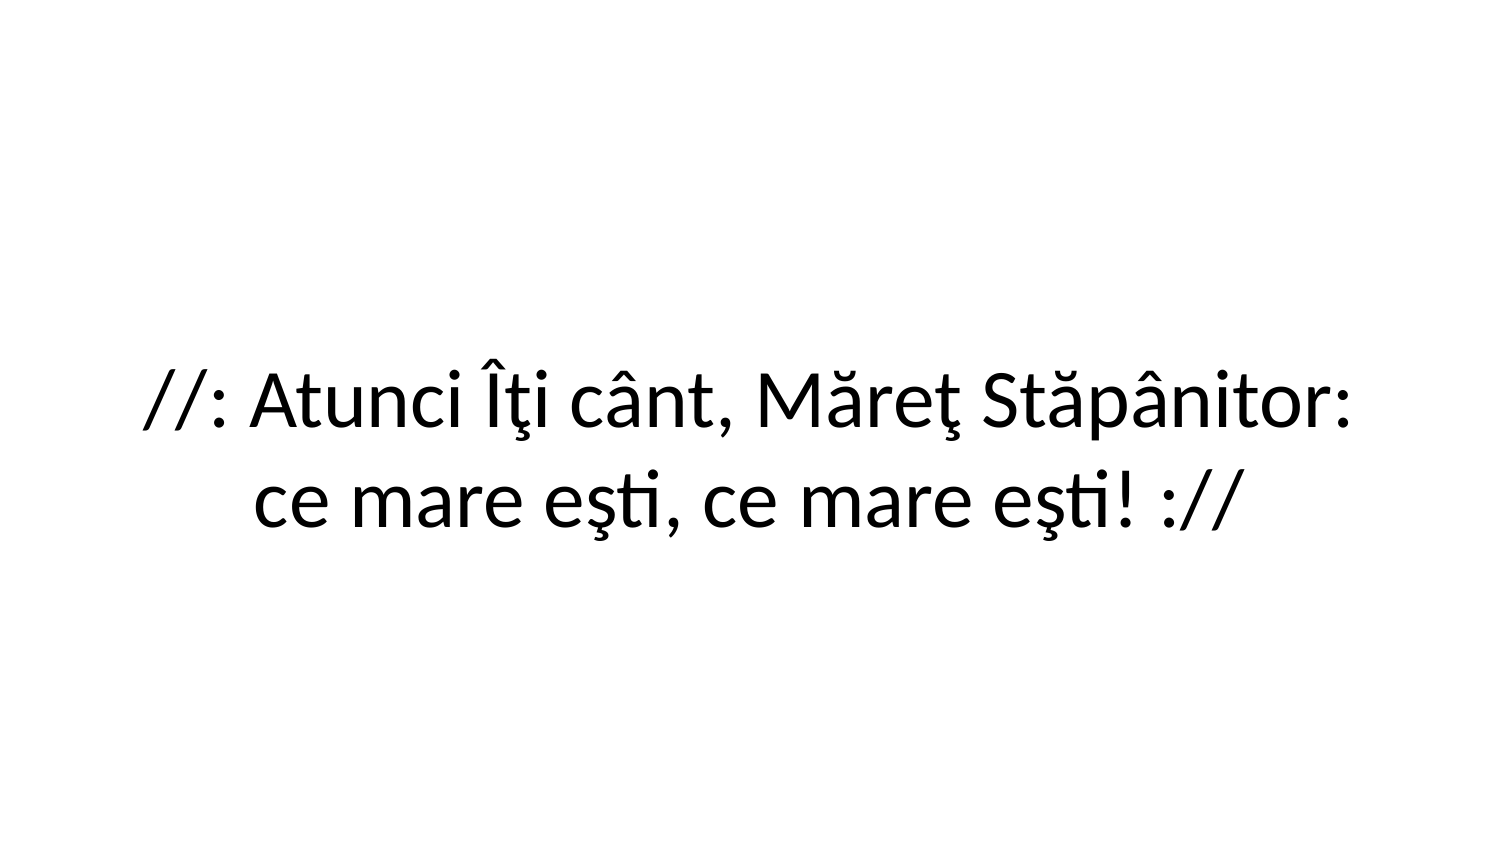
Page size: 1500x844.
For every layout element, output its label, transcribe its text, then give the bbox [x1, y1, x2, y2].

text_box //: Atunci Îţi cânt, Măreţ Stăpânitor: ce mare eşti, ce mare eşti! :// [128, 292, 1371, 552]
